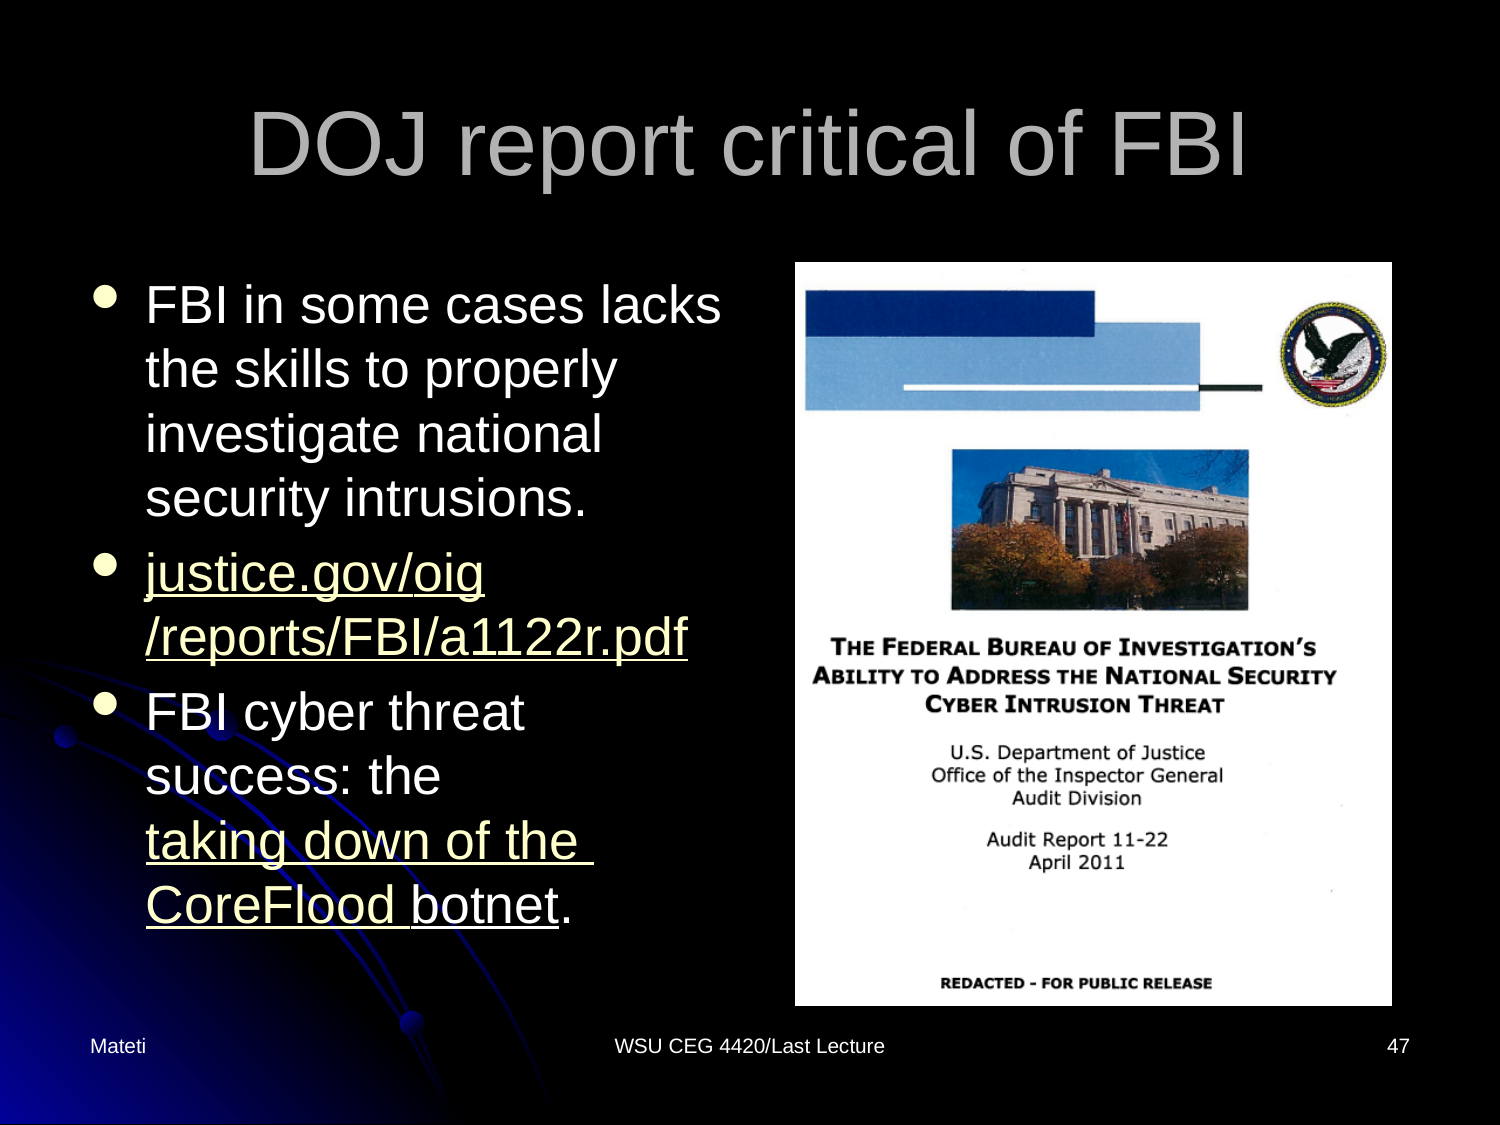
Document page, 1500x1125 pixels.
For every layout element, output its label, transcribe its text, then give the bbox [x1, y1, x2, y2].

list FBI in some cases lacks the skills to properly investigate national security intrusions. justice.gov/oig/reports/FBI/a1122r.pdf FBI cyber threat success: the taking down of the CoreFlood botnet. [74, 262, 738, 1006]
slide_number Mateti [74, 1024, 426, 1101]
slide_number 47 [1074, 1024, 1426, 1101]
title DOJ report critical of FBI [74, 45, 1426, 233]
footer WSU CEG 4420/Last Lecture [512, 1024, 988, 1101]
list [795, 262, 1392, 1006]
